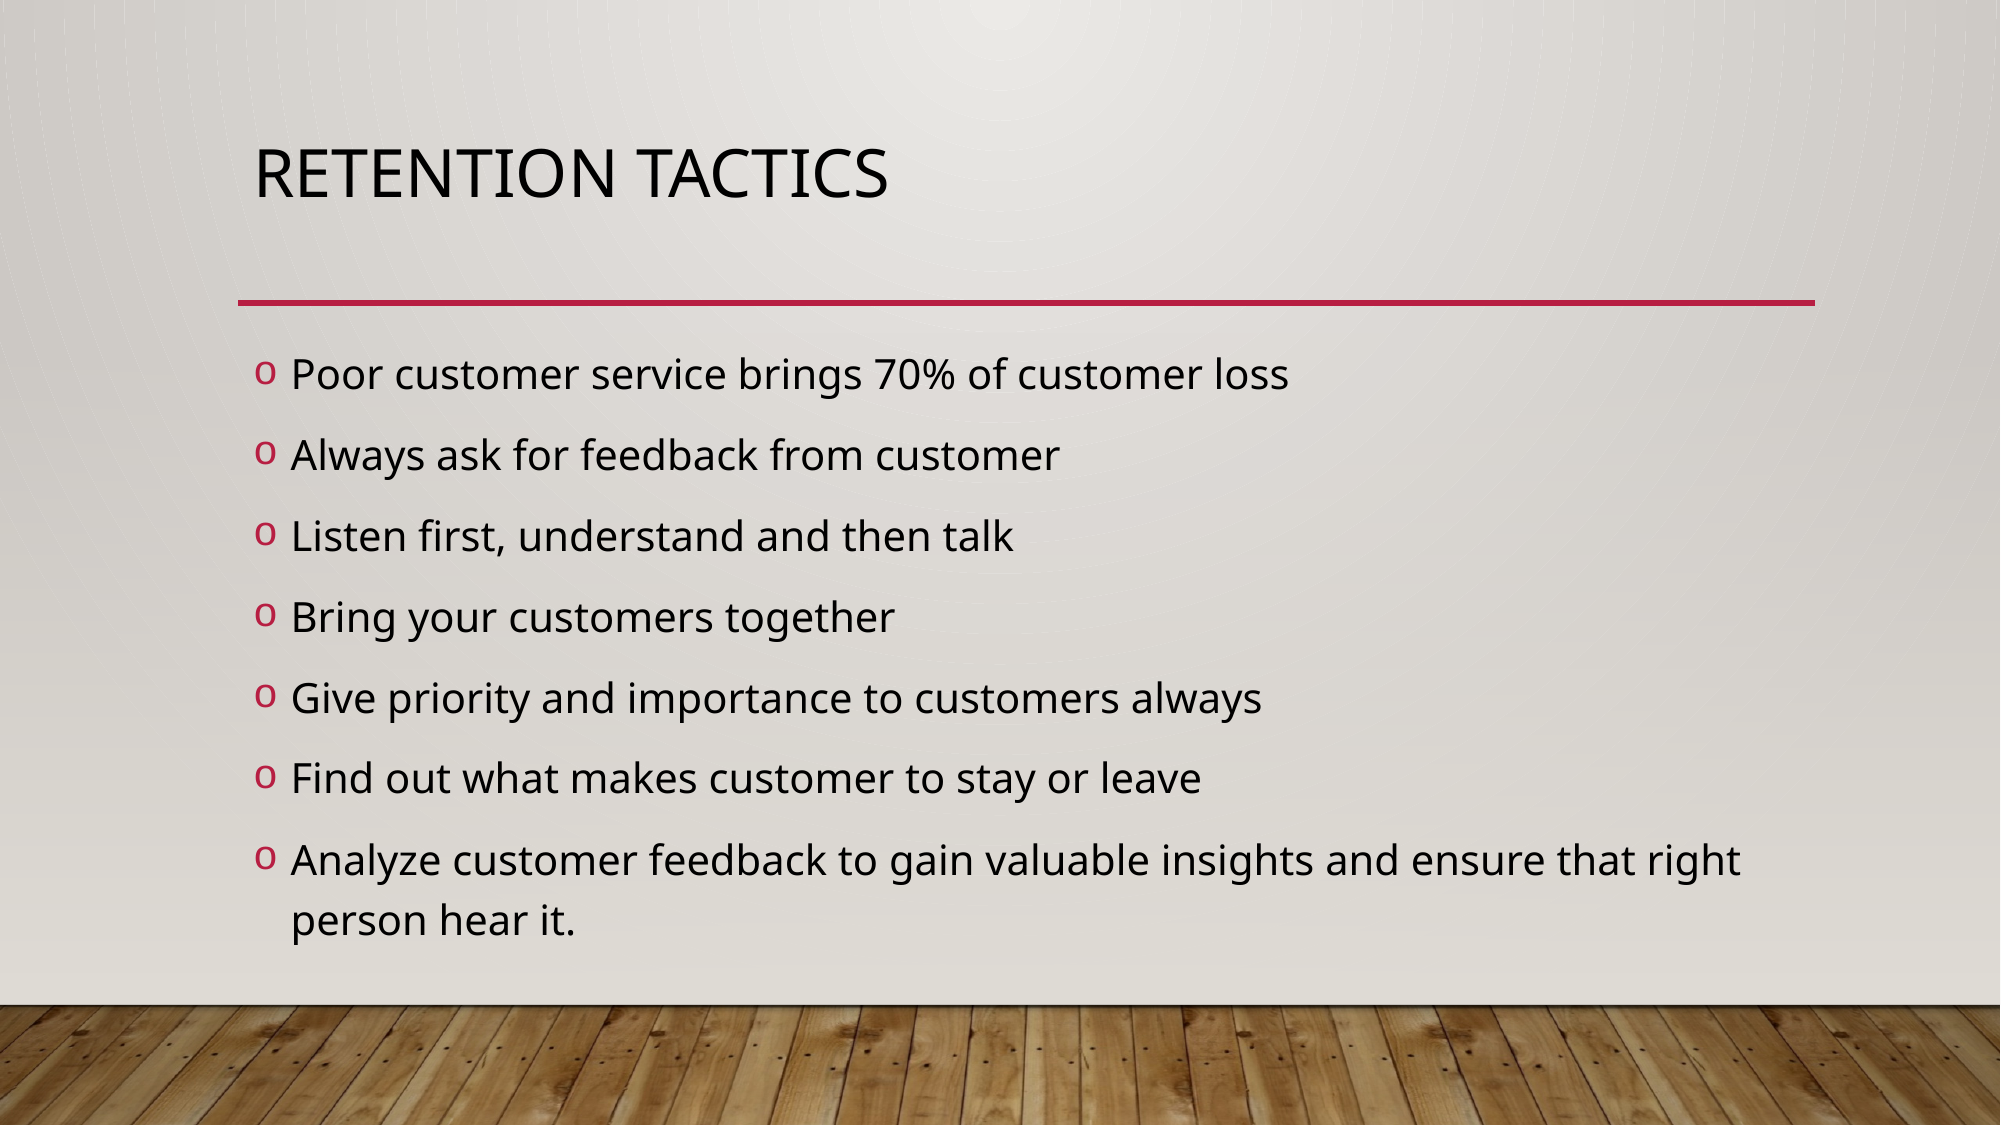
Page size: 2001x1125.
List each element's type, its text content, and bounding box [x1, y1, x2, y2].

title Retention Tactics [238, 131, 1814, 305]
picture [0, 1005, 2000, 1125]
list Poor customer service brings 70% of customer loss Always ask for feedback from customer Listen first, understand and then talk Bring your customers together Give priority and importance to customers always Find out what makes customer to stay or leave Analyze customer feedback to gain valuable insights and ensure that right person hear it. [238, 330, 1814, 897]
